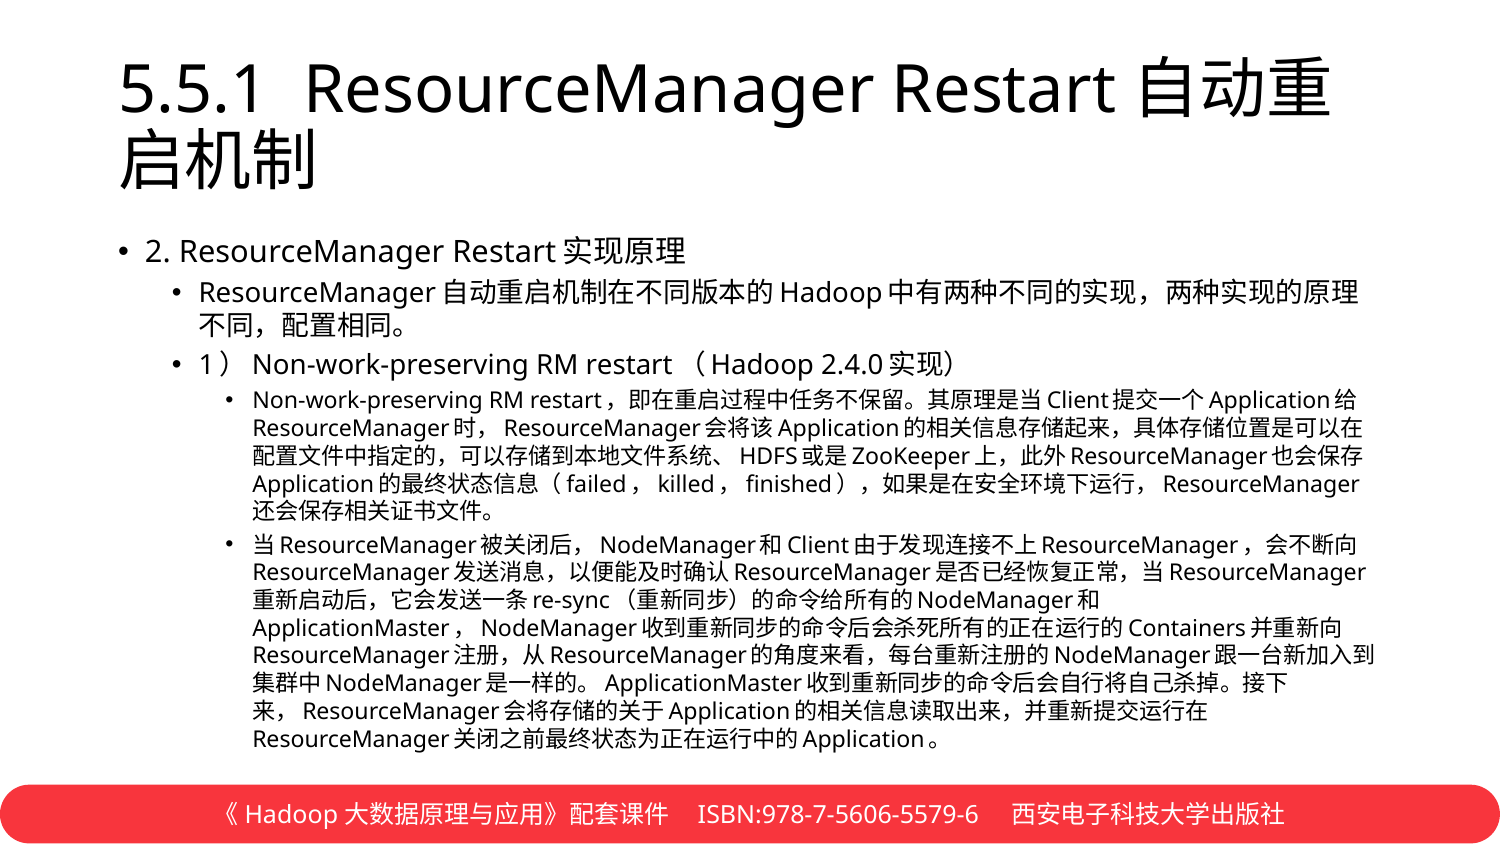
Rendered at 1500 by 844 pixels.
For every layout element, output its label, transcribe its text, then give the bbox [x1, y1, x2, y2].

title 5.5.1 ResourceManager Restart自动重启机制 [103, 44, 1397, 208]
list 2. ResourceManager Restart实现原理 ResourceManager自动重启机制在不同版本的Hadoop中有两种不同的实现，两种实现的原理不同，配置相同。 1）Non-work-preserving RM restart（Hadoop 2.4.0实现） Non-work-preserving RM restart，即在重启过程中任务不保留。其原理是当Client提交一个Application给ResourceManager时，ResourceManager会将该Application的相关信息存储起来，具体存储位置是可以在配置文件中指定的，可以存储到本地文件系统、HDFS或是ZooKeeper上，此外ResourceManager也会保存Application的最终状态信息（failed，killed，finished），如果是在安全环境下运行，ResourceManager还会保存相关证书文件。 当ResourceManager被关闭后，NodeManager和Client由于发现连接不上ResourceManager，会不断向ResourceManager发送消息，以便能及时确认ResourceManager是否已经恢复正常，当ResourceManager重新启动后，它会发送一条re-sync（重新同步）的命令给所有的NodeManager和ApplicationMaster，NodeManager收到重新同步的命令后会杀死所有的正在运行的Containers并重新向ResourceManager注册，从ResourceManager的角度来看，每台重新注册的NodeManager跟一台新加入到集群中NodeManager是一样的。ApplicationMaster收到重新同步的命令后会自行将自己杀掉。接下来，ResourceManager会将存储的关于Application的相关信息读取出来，并重新提交运行在ResourceManager关闭之前最终状态为正在运行中的Application。 [103, 224, 1397, 760]
